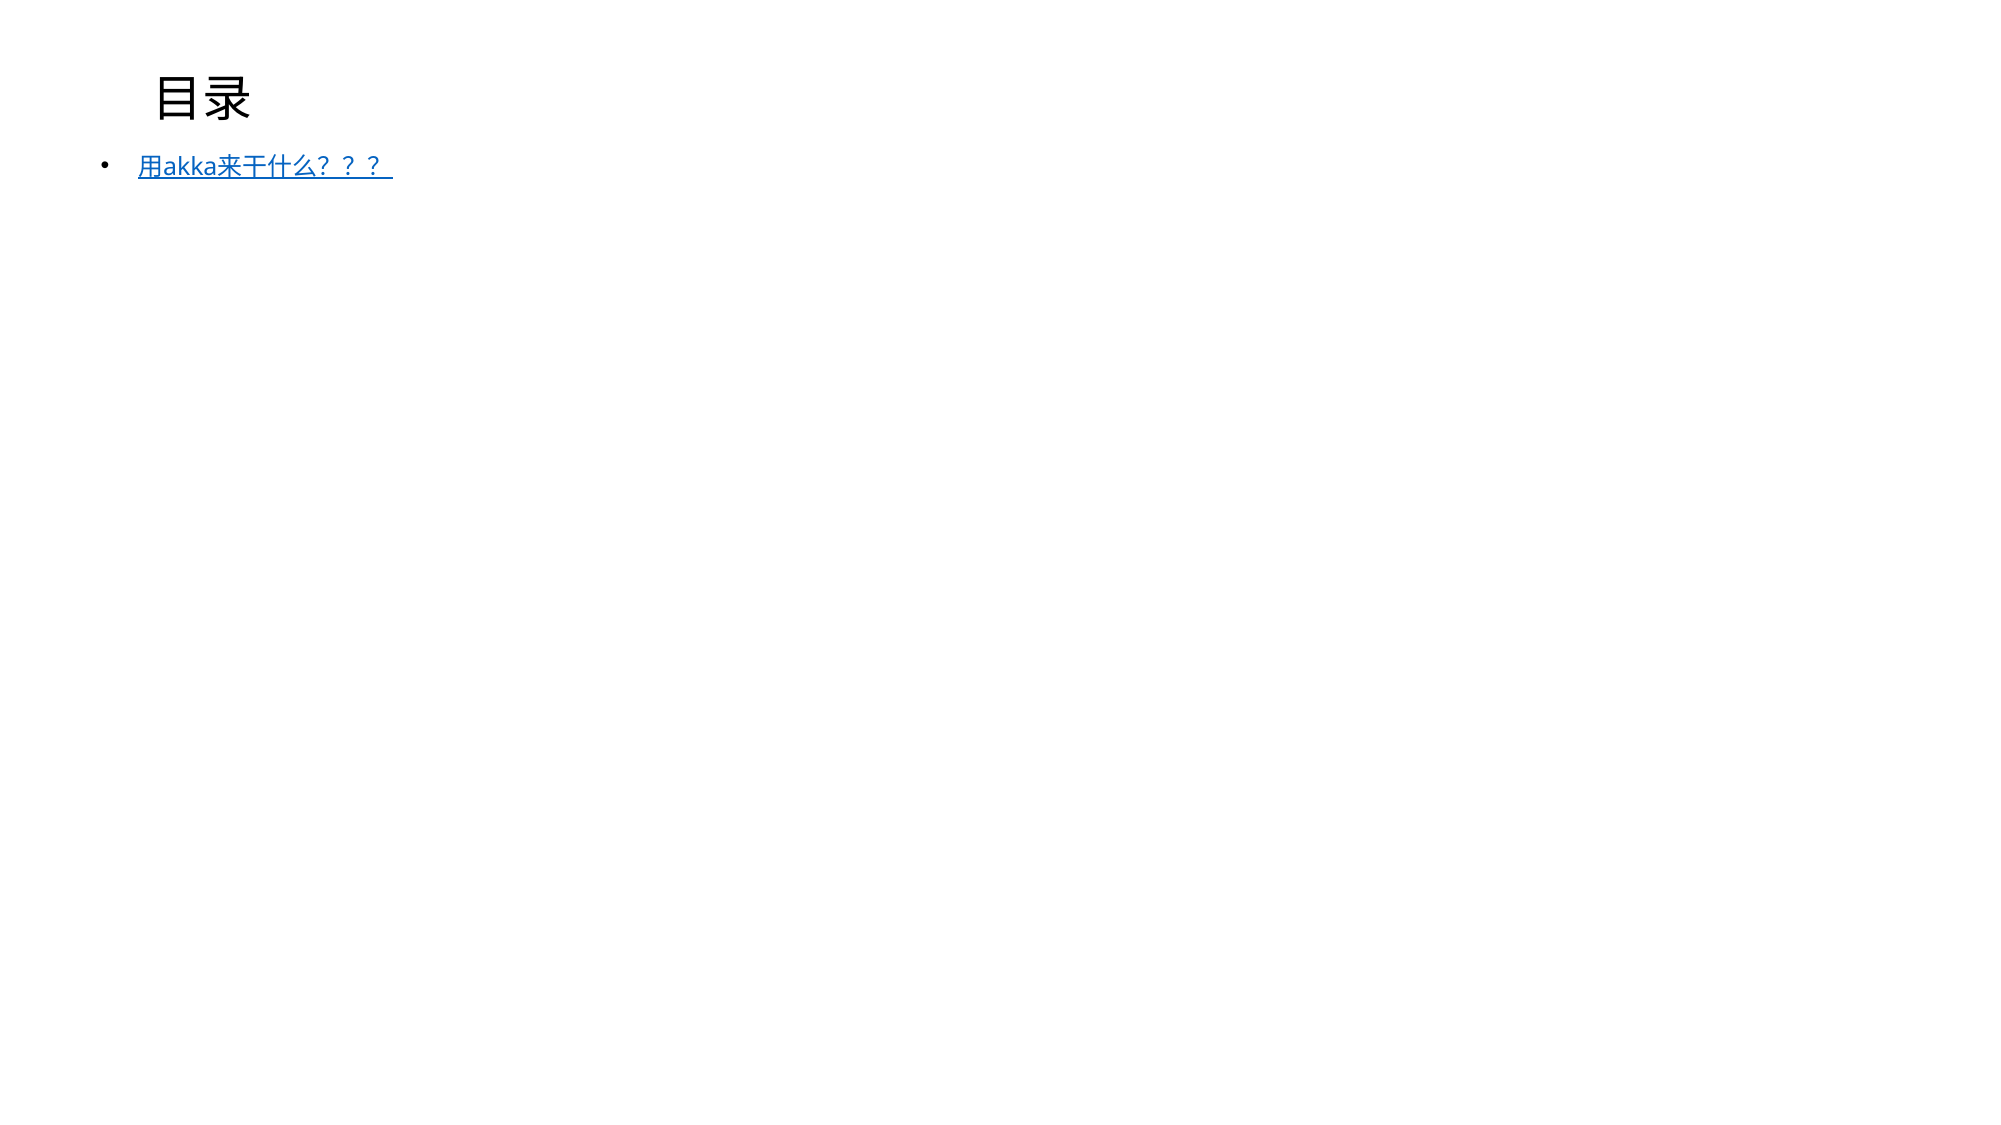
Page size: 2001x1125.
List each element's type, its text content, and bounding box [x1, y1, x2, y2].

list 用akka来干什么？？？ [85, 143, 1863, 857]
title 目录 [137, 59, 1863, 141]
